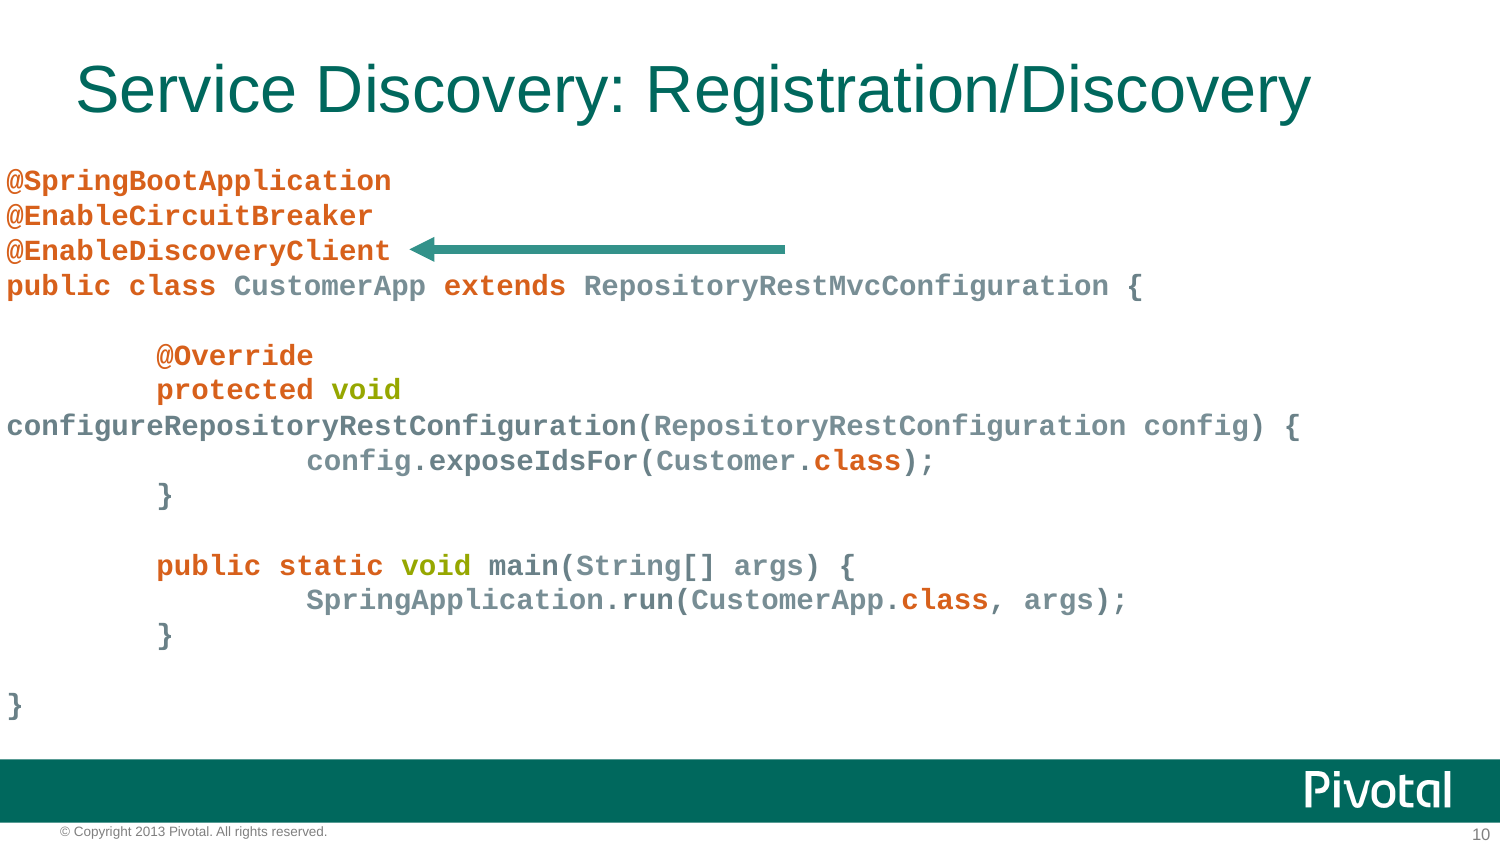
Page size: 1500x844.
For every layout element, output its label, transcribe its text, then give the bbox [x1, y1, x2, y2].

picture [1304, 768, 1452, 811]
text_box [409, 243, 786, 256]
title Service Discovery: Registration/Discovery [60, 40, 1440, 116]
text_box @SpringBootApplication @EnableCircuitBreaker @EnableDiscoveryClient public class CustomerApp extends RepositoryRestMvcConfiguration { @Override protected void configureRepositoryRestConfiguration(RepositoryRestConfiguration config) { config.exposeIdsFor(Customer.class); } public static void main(String[] args) { SpringApplication.run(CustomerApp.class, args); } } [6, 161, 1499, 721]
